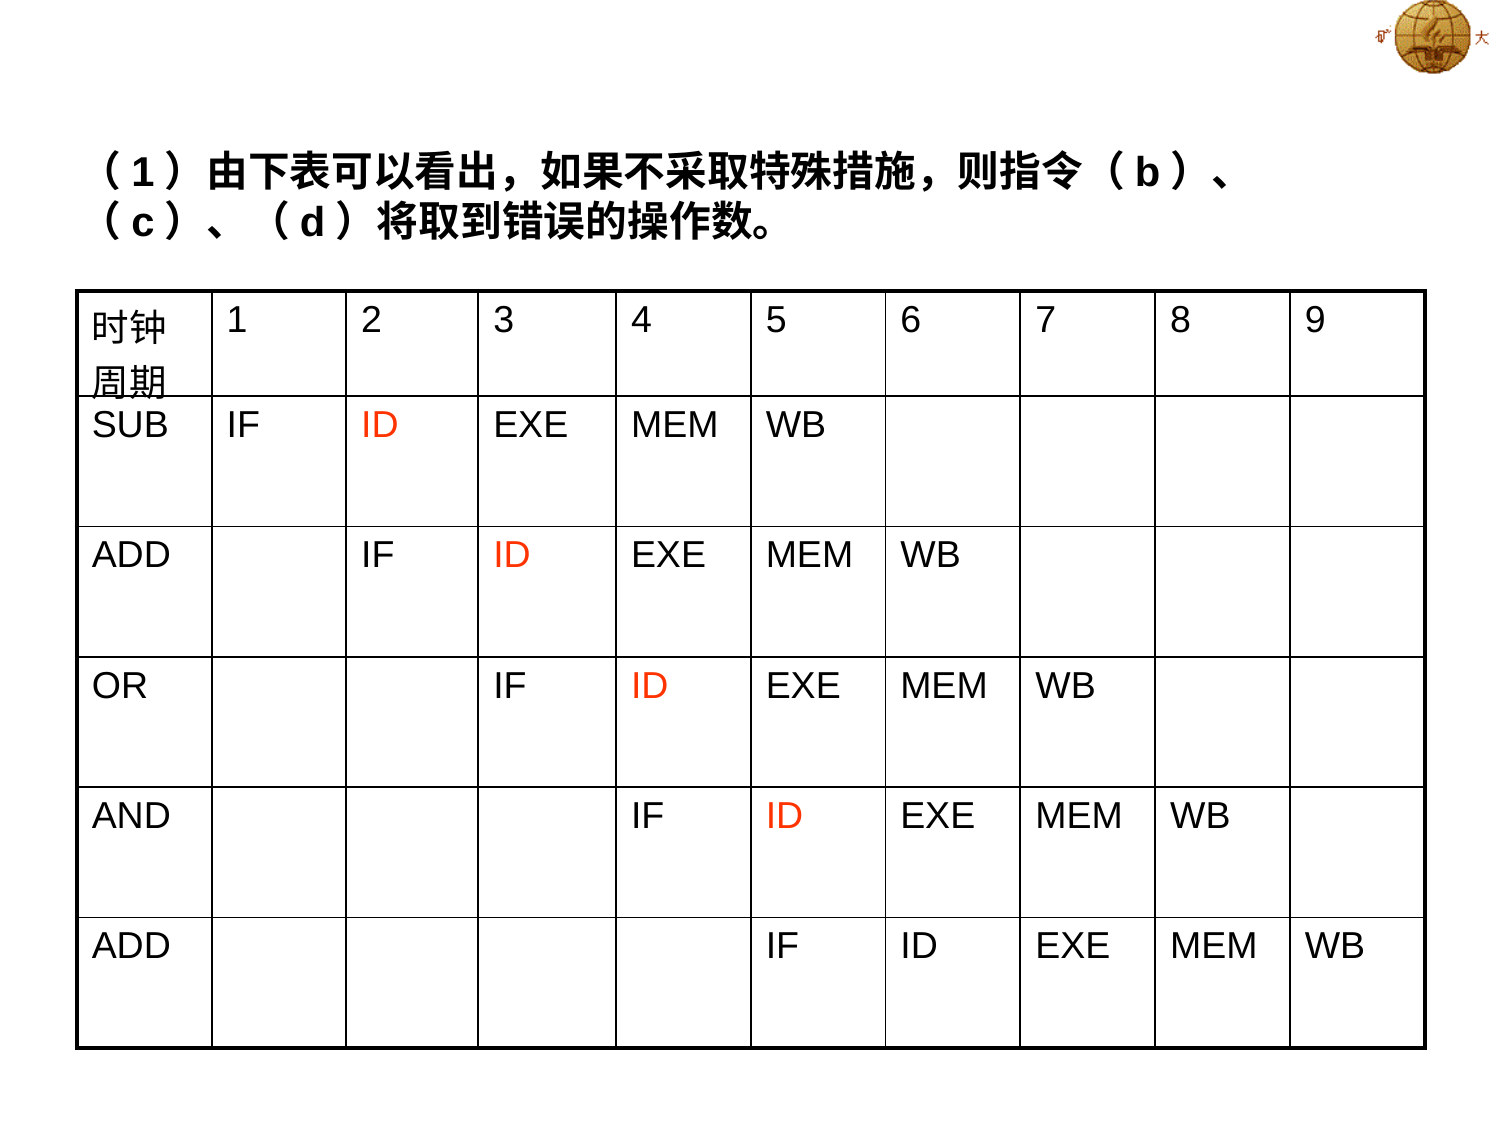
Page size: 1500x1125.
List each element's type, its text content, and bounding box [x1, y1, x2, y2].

table_cell SUB [79, 397, 211, 526]
table_cell ADD [79, 527, 211, 656]
table_cell ID [479, 527, 615, 656]
table_cell MEM [752, 527, 885, 656]
table_cell [347, 658, 477, 786]
table_header 8 [1156, 293, 1289, 395]
table_cell MEM [886, 658, 1019, 786]
table_cell [1291, 658, 1423, 786]
table_cell [1291, 397, 1423, 526]
table_header 4 [617, 293, 750, 395]
table_cell [213, 527, 345, 656]
table_cell IF [479, 658, 615, 786]
table_cell WB [1291, 918, 1423, 1046]
table_cell MEM [1156, 918, 1289, 1046]
table_cell WB [886, 527, 1019, 656]
table_cell [347, 918, 477, 1046]
table_cell EXE [617, 527, 750, 656]
table_cell [347, 788, 477, 917]
table_cell [1021, 397, 1154, 526]
table_header 5 [752, 293, 885, 395]
table_cell AND [79, 788, 211, 917]
table_cell WB [1156, 788, 1289, 917]
table_cell [213, 658, 345, 786]
table_cell [1156, 397, 1289, 526]
table_cell EXE [1021, 918, 1154, 1046]
table_cell ADD [79, 918, 211, 1046]
table_cell [479, 788, 615, 917]
table_cell IF [752, 918, 885, 1046]
table_cell [213, 918, 345, 1046]
table_cell [213, 788, 345, 917]
text_box （1）由下表可以看出，如果不采取特殊措施，则指令（b）、（c）、（d）将取到错误的操作数。 [64, 137, 1436, 252]
table_header 1 [213, 293, 345, 395]
table_header 6 [886, 293, 1019, 395]
table_cell [617, 918, 750, 1046]
table_header 时钟周期 [79, 293, 211, 395]
table_cell EXE [886, 788, 1019, 917]
table_cell MEM [1021, 788, 1154, 917]
table_cell [1156, 527, 1289, 656]
table_cell OR [79, 658, 211, 786]
table_cell [1156, 658, 1289, 786]
table_cell [479, 918, 615, 1046]
table_cell IF [347, 527, 477, 656]
table_cell IF [617, 788, 750, 917]
table_cell ID [886, 918, 1019, 1046]
table_cell ID [347, 397, 477, 526]
table_cell [1291, 788, 1423, 917]
table_cell [1291, 527, 1423, 656]
table_cell [886, 397, 1019, 526]
table_cell EXE [752, 658, 885, 786]
table_cell WB [752, 397, 885, 526]
table_header 9 [1291, 293, 1423, 395]
table_cell ID [617, 658, 750, 786]
table_cell [1021, 527, 1154, 656]
table_cell EXE [479, 397, 615, 526]
table_cell ID [752, 788, 885, 917]
table_header 2 [347, 293, 477, 395]
picture [1373, 0, 1494, 75]
table_cell WB [1021, 658, 1154, 786]
table_cell MEM [617, 397, 750, 526]
table_cell IF [213, 397, 345, 526]
table_header 7 [1021, 293, 1154, 395]
table_header 3 [479, 293, 615, 395]
